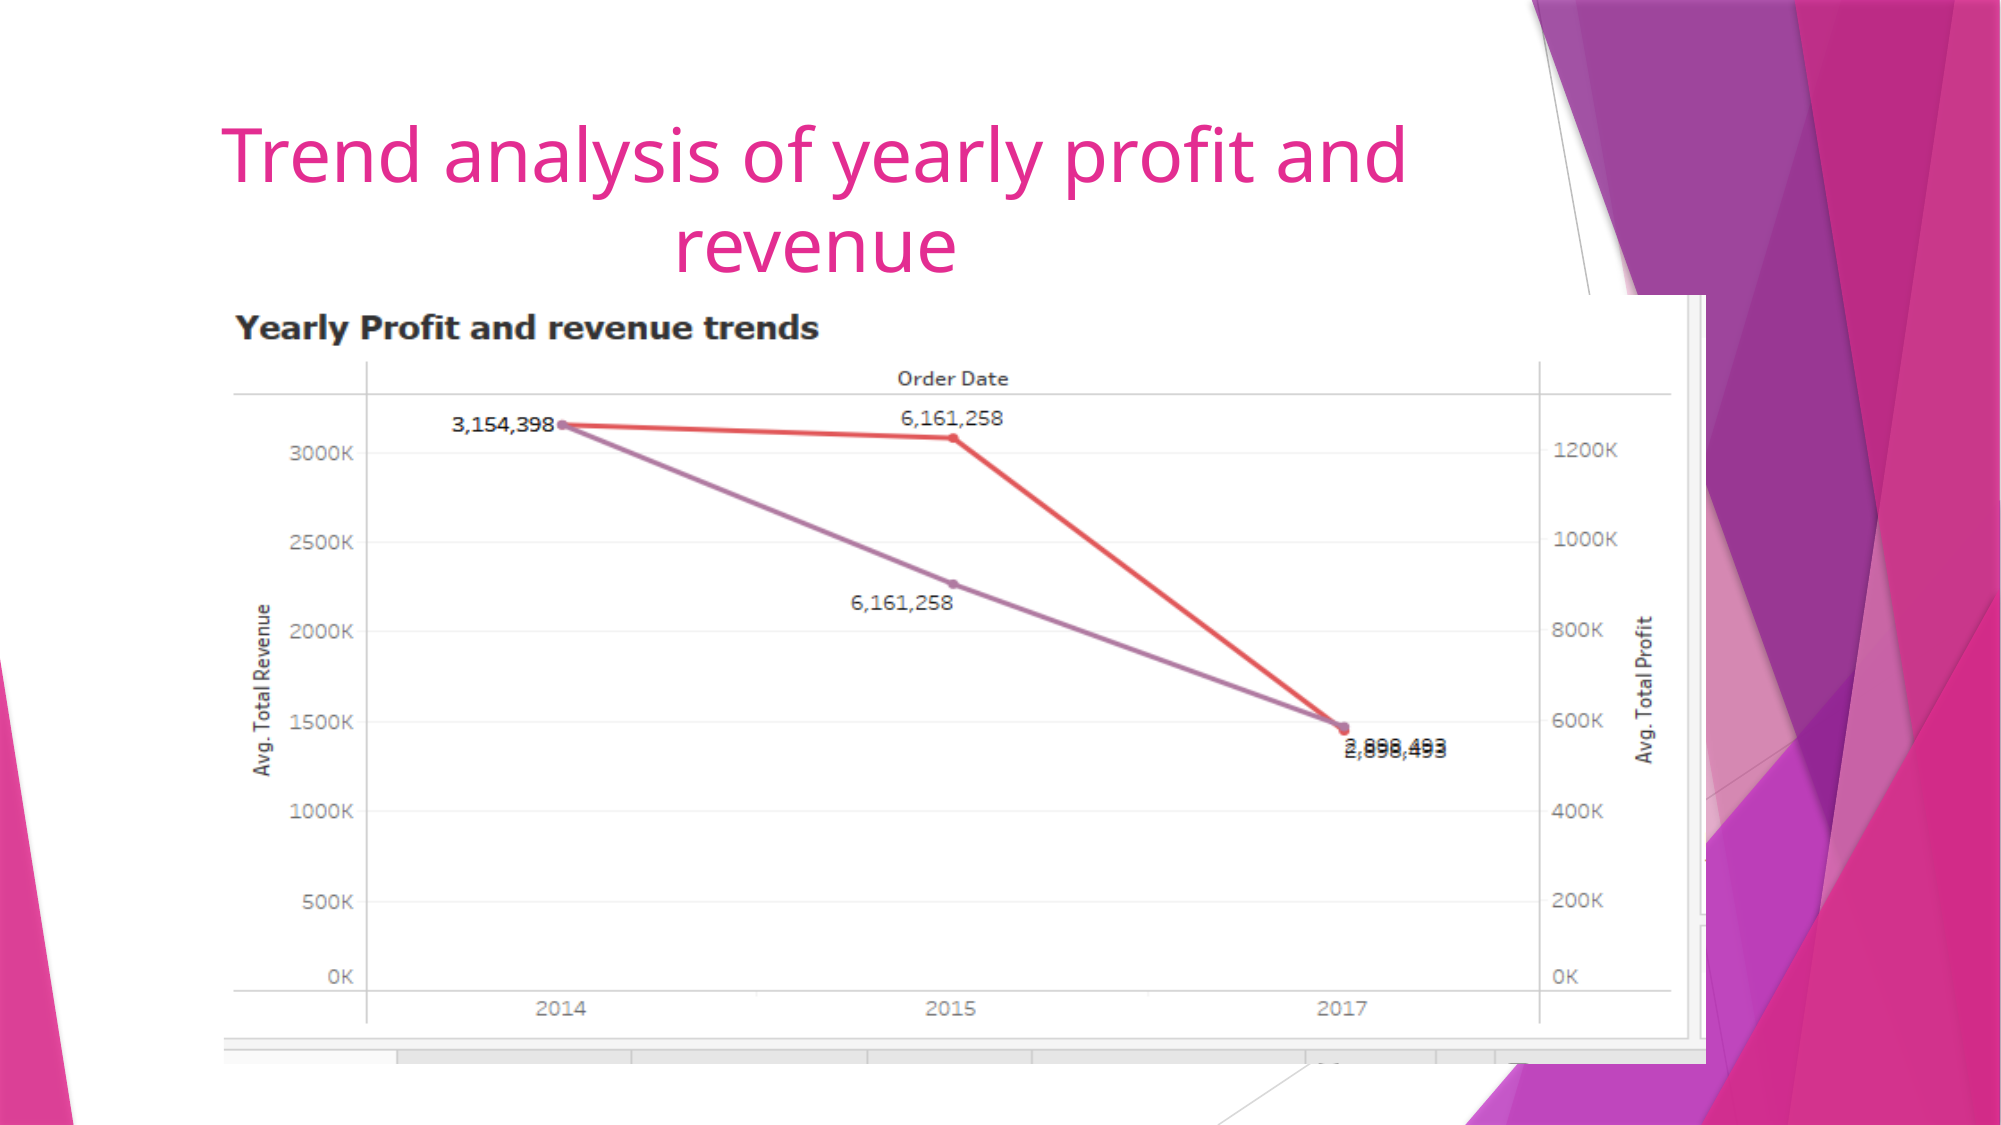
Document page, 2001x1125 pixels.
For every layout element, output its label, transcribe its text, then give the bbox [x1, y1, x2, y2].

title Trend analysis of yearly profit and revenue [111, 99, 1522, 317]
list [223, 295, 1707, 1065]
